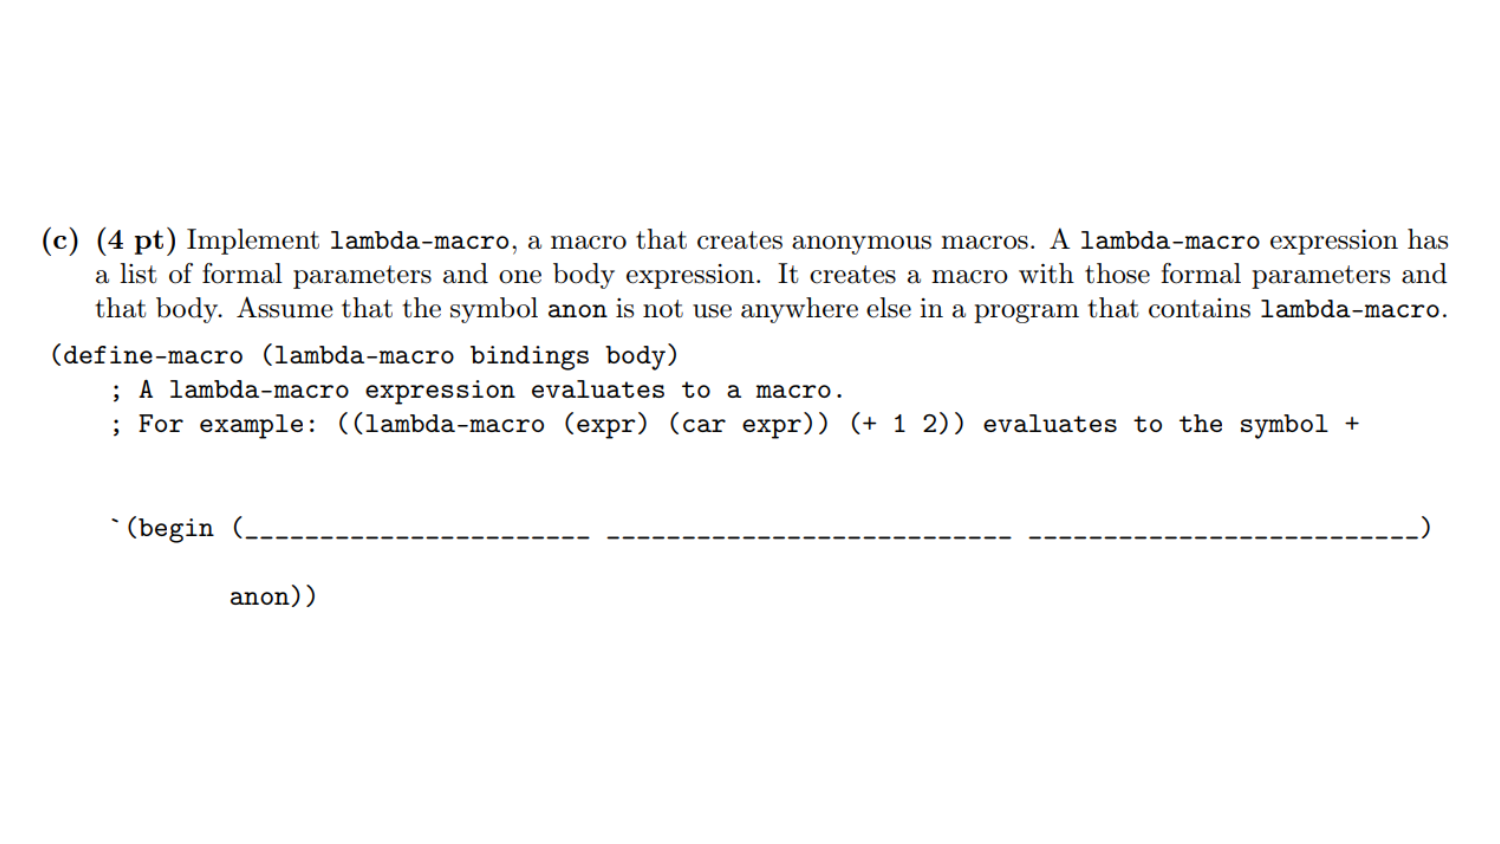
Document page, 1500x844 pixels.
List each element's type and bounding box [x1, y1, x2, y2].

picture [24, 224, 1476, 620]
